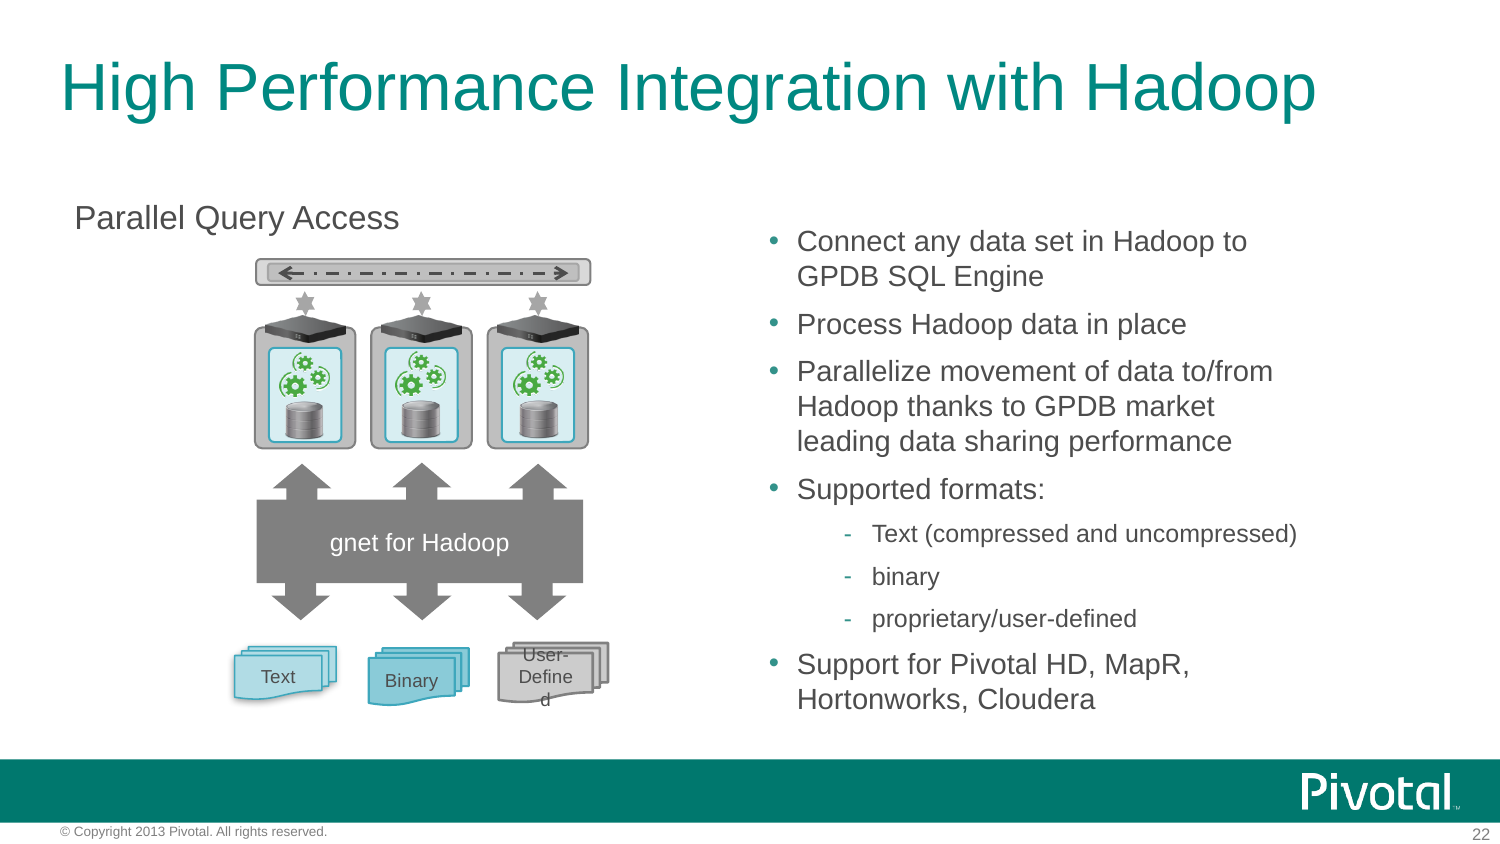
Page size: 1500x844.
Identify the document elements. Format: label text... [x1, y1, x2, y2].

text_box Connect any data set in Hadoop to GPDB SQL Engine Process Hadoop data in place Parallelize movement of data to/from Hadoop thanks to GPDB market leading data sharing performance Supported formats: Text (compressed and uncompressed) binary proprietary/user-defined Support for Pivotal HD, MapR, Hortonworks, Cloudera [754, 215, 1330, 723]
picture [513, 351, 565, 397]
picture [396, 399, 445, 441]
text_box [234, 258, 609, 706]
picture [395, 351, 447, 397]
picture [1302, 773, 1460, 810]
title High Performance Integration with Hadoop [60, 53, 1440, 129]
text_box Parallel Query Access [59, 188, 556, 244]
picture [514, 399, 563, 441]
